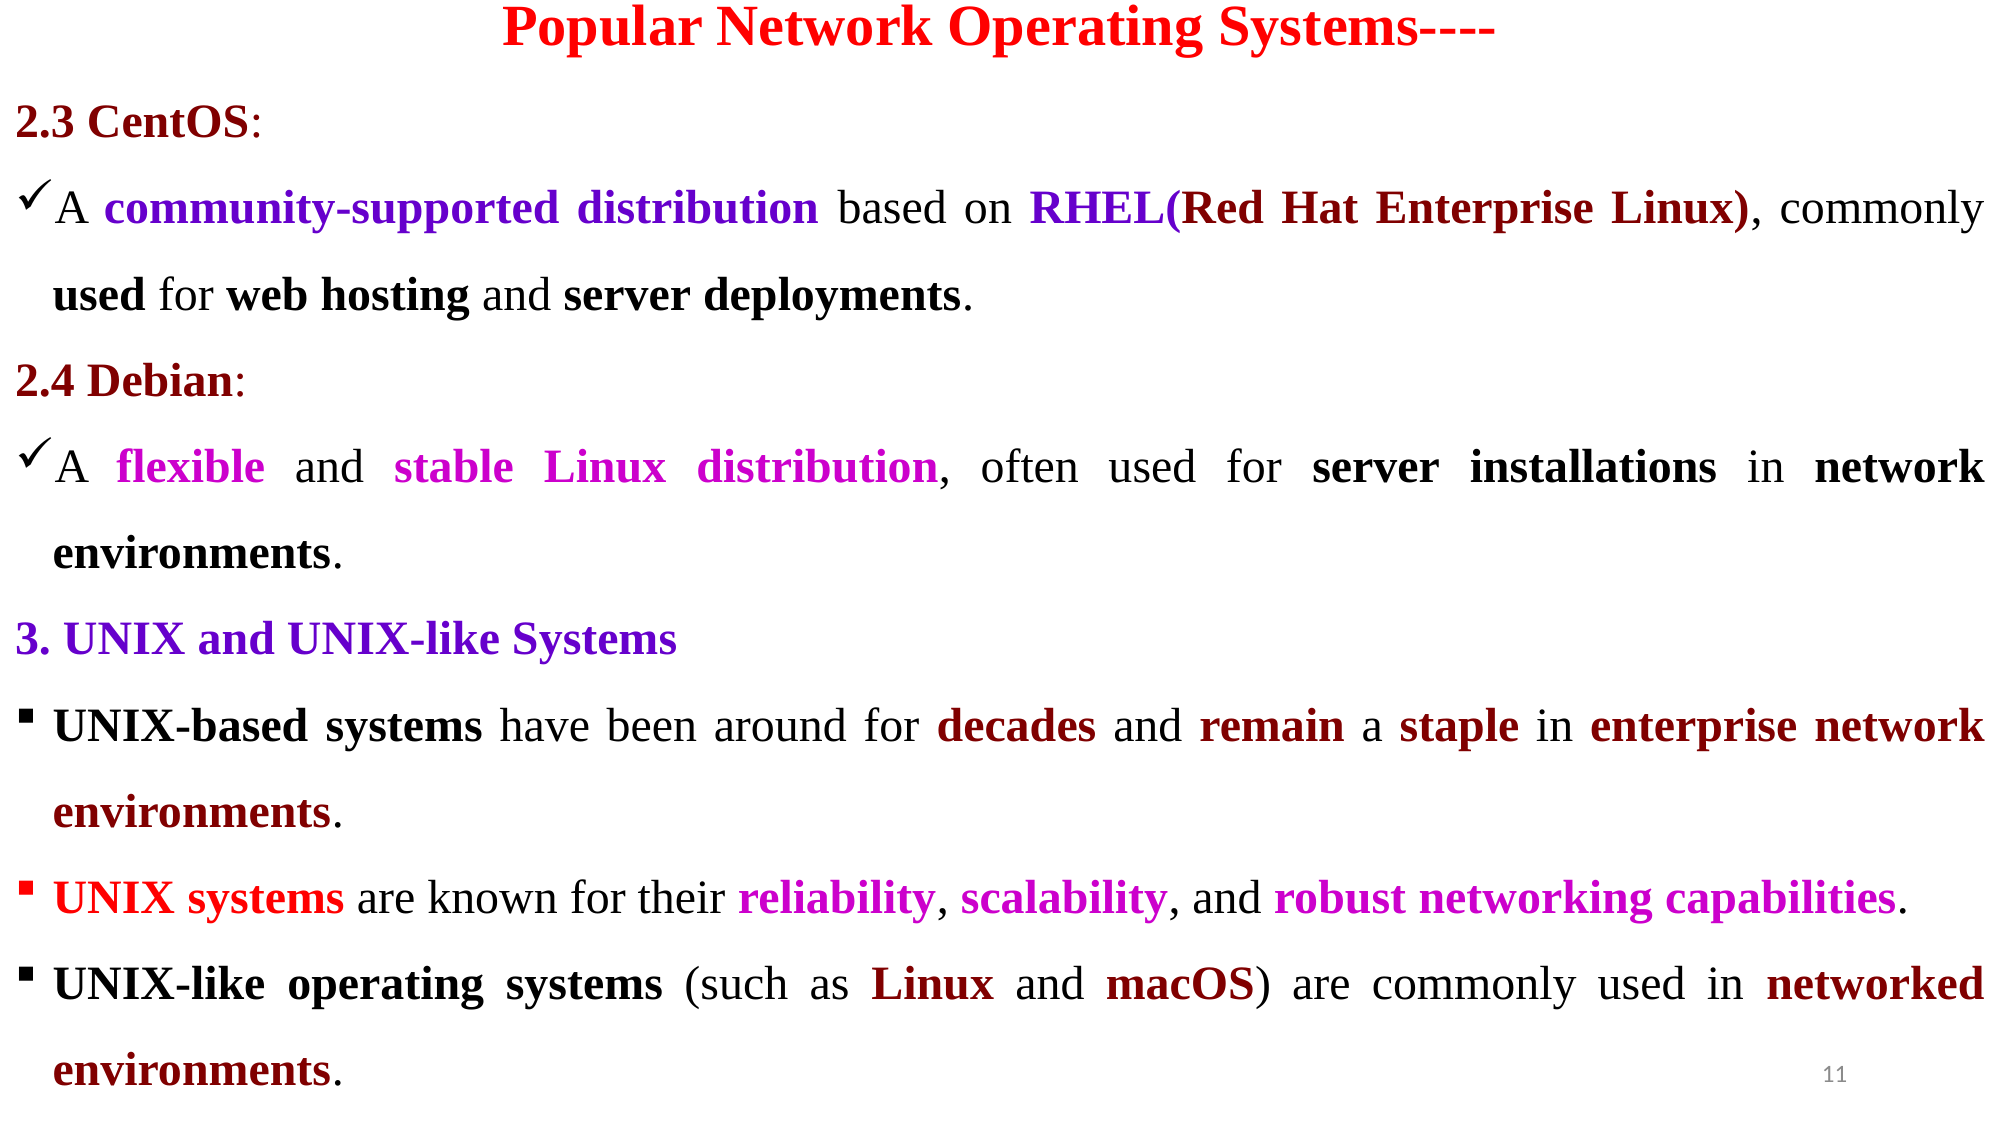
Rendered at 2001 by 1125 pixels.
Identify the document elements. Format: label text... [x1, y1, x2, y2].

title Popular Network Operating Systems---- [0, 0, 2000, 53]
list 2.3 CentOS: A community-supported distribution based on RHEL(Red Hat Enterprise Linux), commonly used for web hosting and server deployments. 2.4 Debian: A flexible and stable Linux distribution, often used for server installations in network environments. 3. UNIX and UNIX-like Systems UNIX-based systems have been around for decades and remain a staple in enterprise network environments. UNIX systems are known for their reliability, scalability, and robust networking capabilities. UNIX-like operating systems (such as Linux and macOS) are commonly used in networked environments. [0, 53, 2000, 1125]
slide_number 11 [1412, 1042, 1863, 1103]
